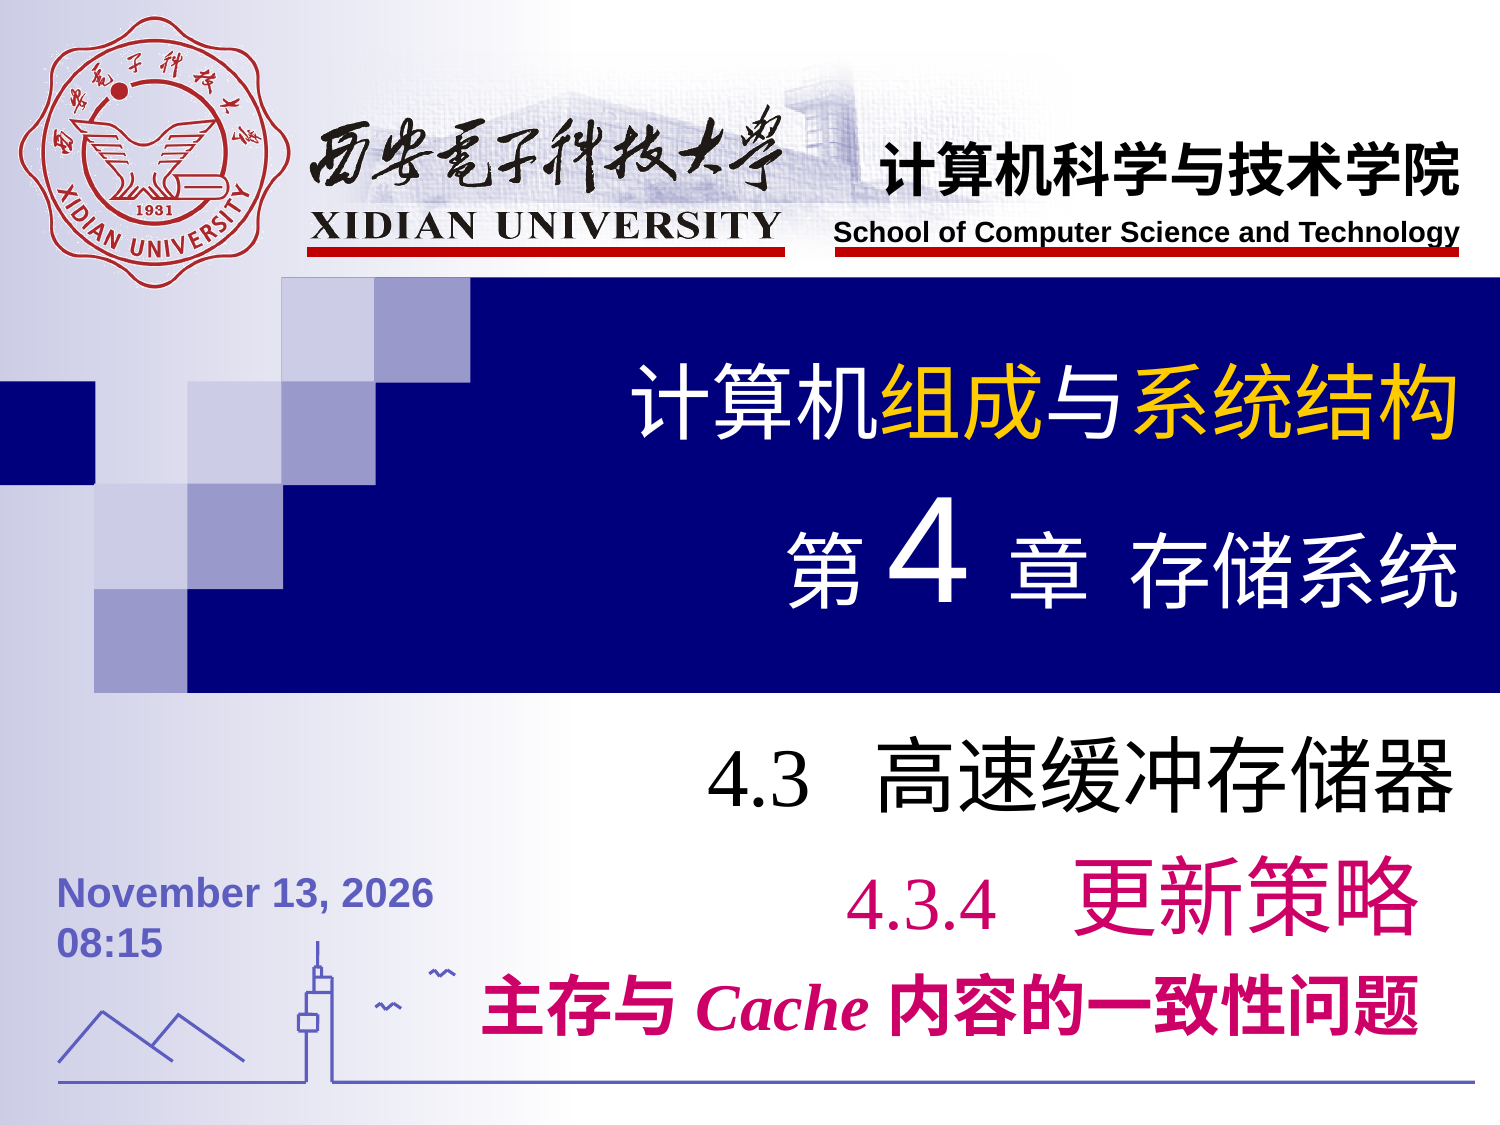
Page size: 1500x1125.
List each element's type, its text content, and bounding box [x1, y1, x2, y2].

picture [17, 14, 293, 292]
text_box 4.3 高速缓冲存储器 [324, 716, 1471, 847]
text_box 4.3.4 更新策略 主存与Cache内容的一致性问题 [159, 846, 1435, 1059]
picture [307, 101, 786, 244]
subtitle 计算机组成与系统结构 第4章 存储系统 [64, 278, 1477, 705]
